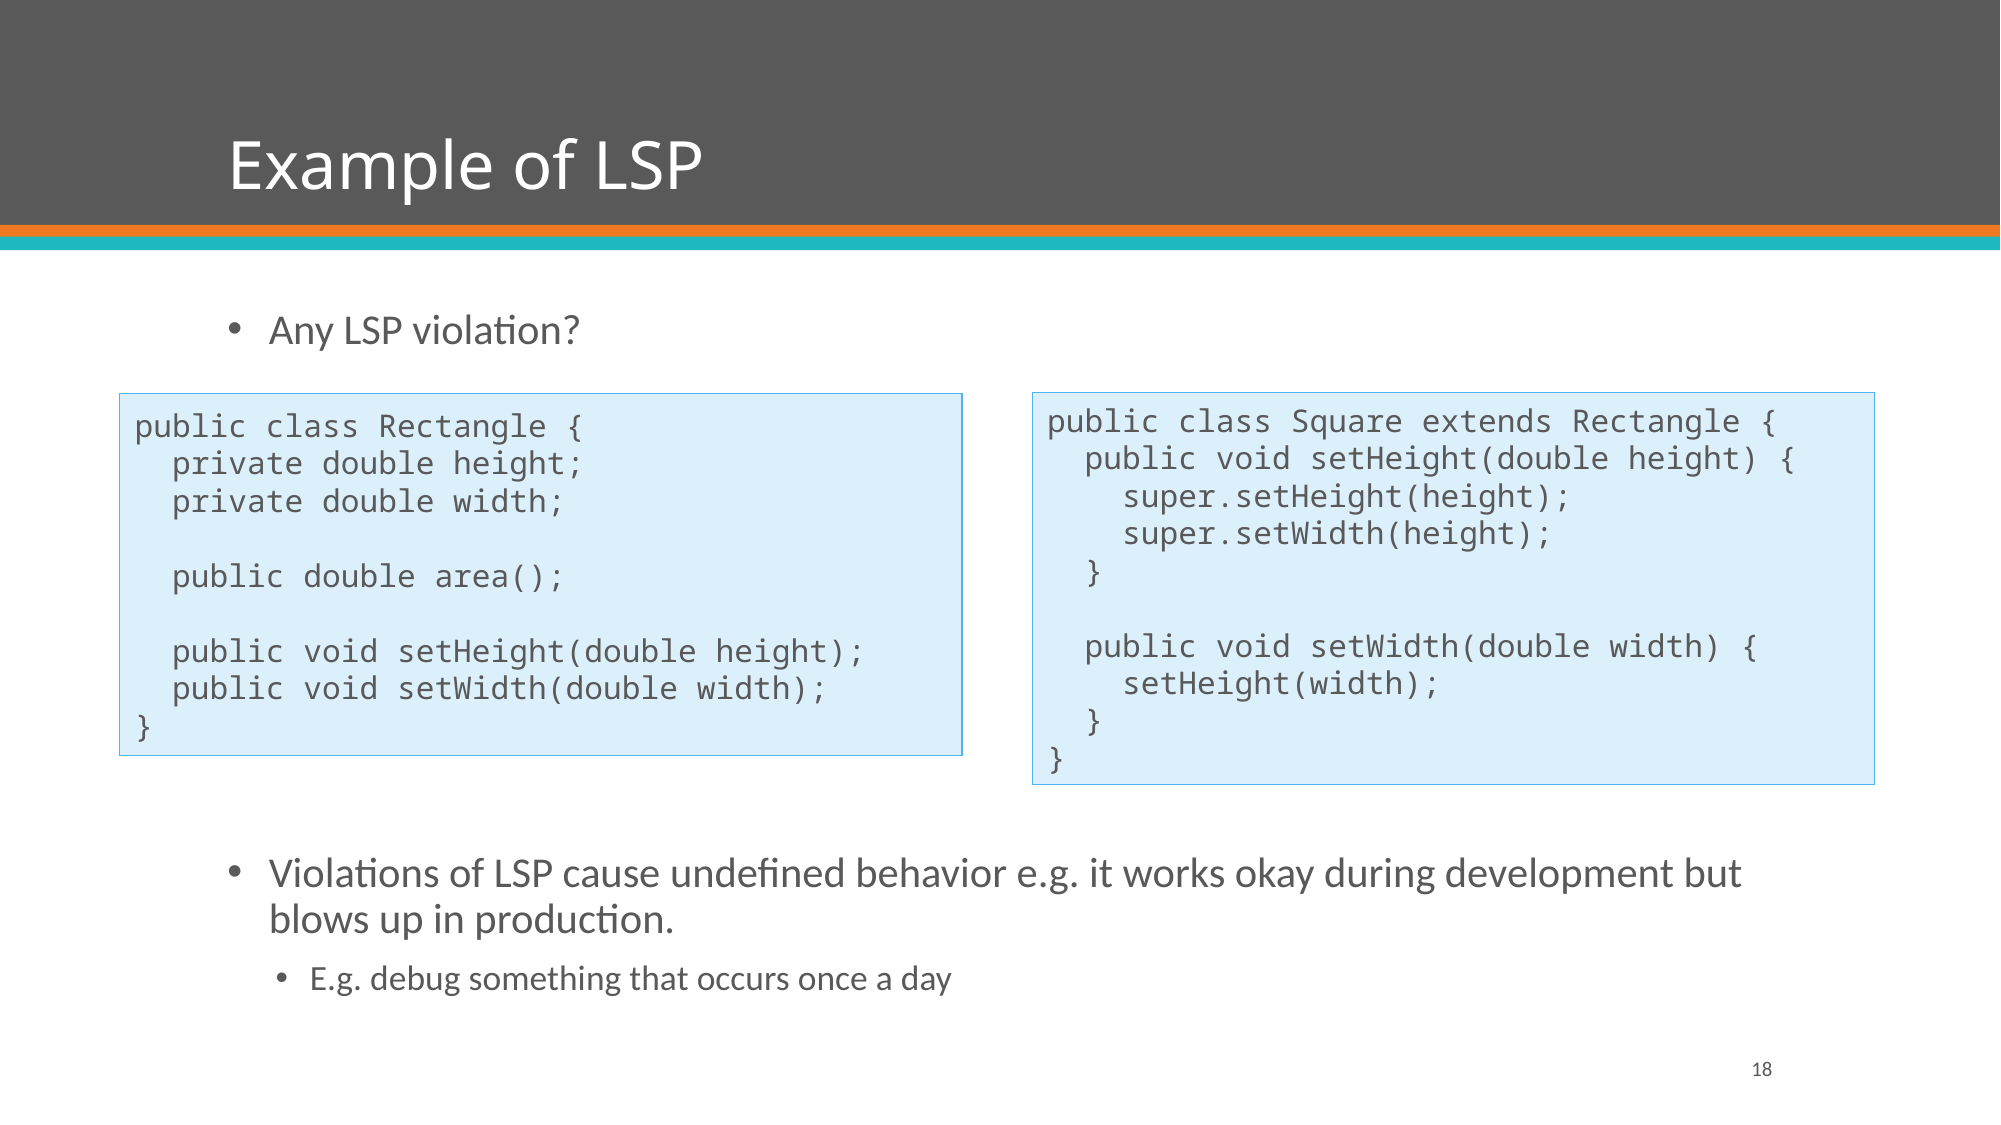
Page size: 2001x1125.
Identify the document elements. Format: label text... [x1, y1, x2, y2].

slide_number 18 [1562, 1045, 1788, 1091]
text_box public class Square extends Rectangle { public void setHeight(double height) { super.setHeight(height); super.setWidth(height); } public void setWidth(double width) { setHeight(width); } } [1032, 392, 1875, 785]
list Any LSP violation? Violations of LSP cause undefined behavior e.g. it works okay during development but blows up in production. E.g. debug something that occurs once a day [212, 299, 1788, 1013]
text_box public class Rectangle { private double height; private double width; public double area(); public void setHeight(double height); public void setWidth(double width); } [119, 393, 963, 756]
title Example of LSP [212, 41, 1788, 212]
